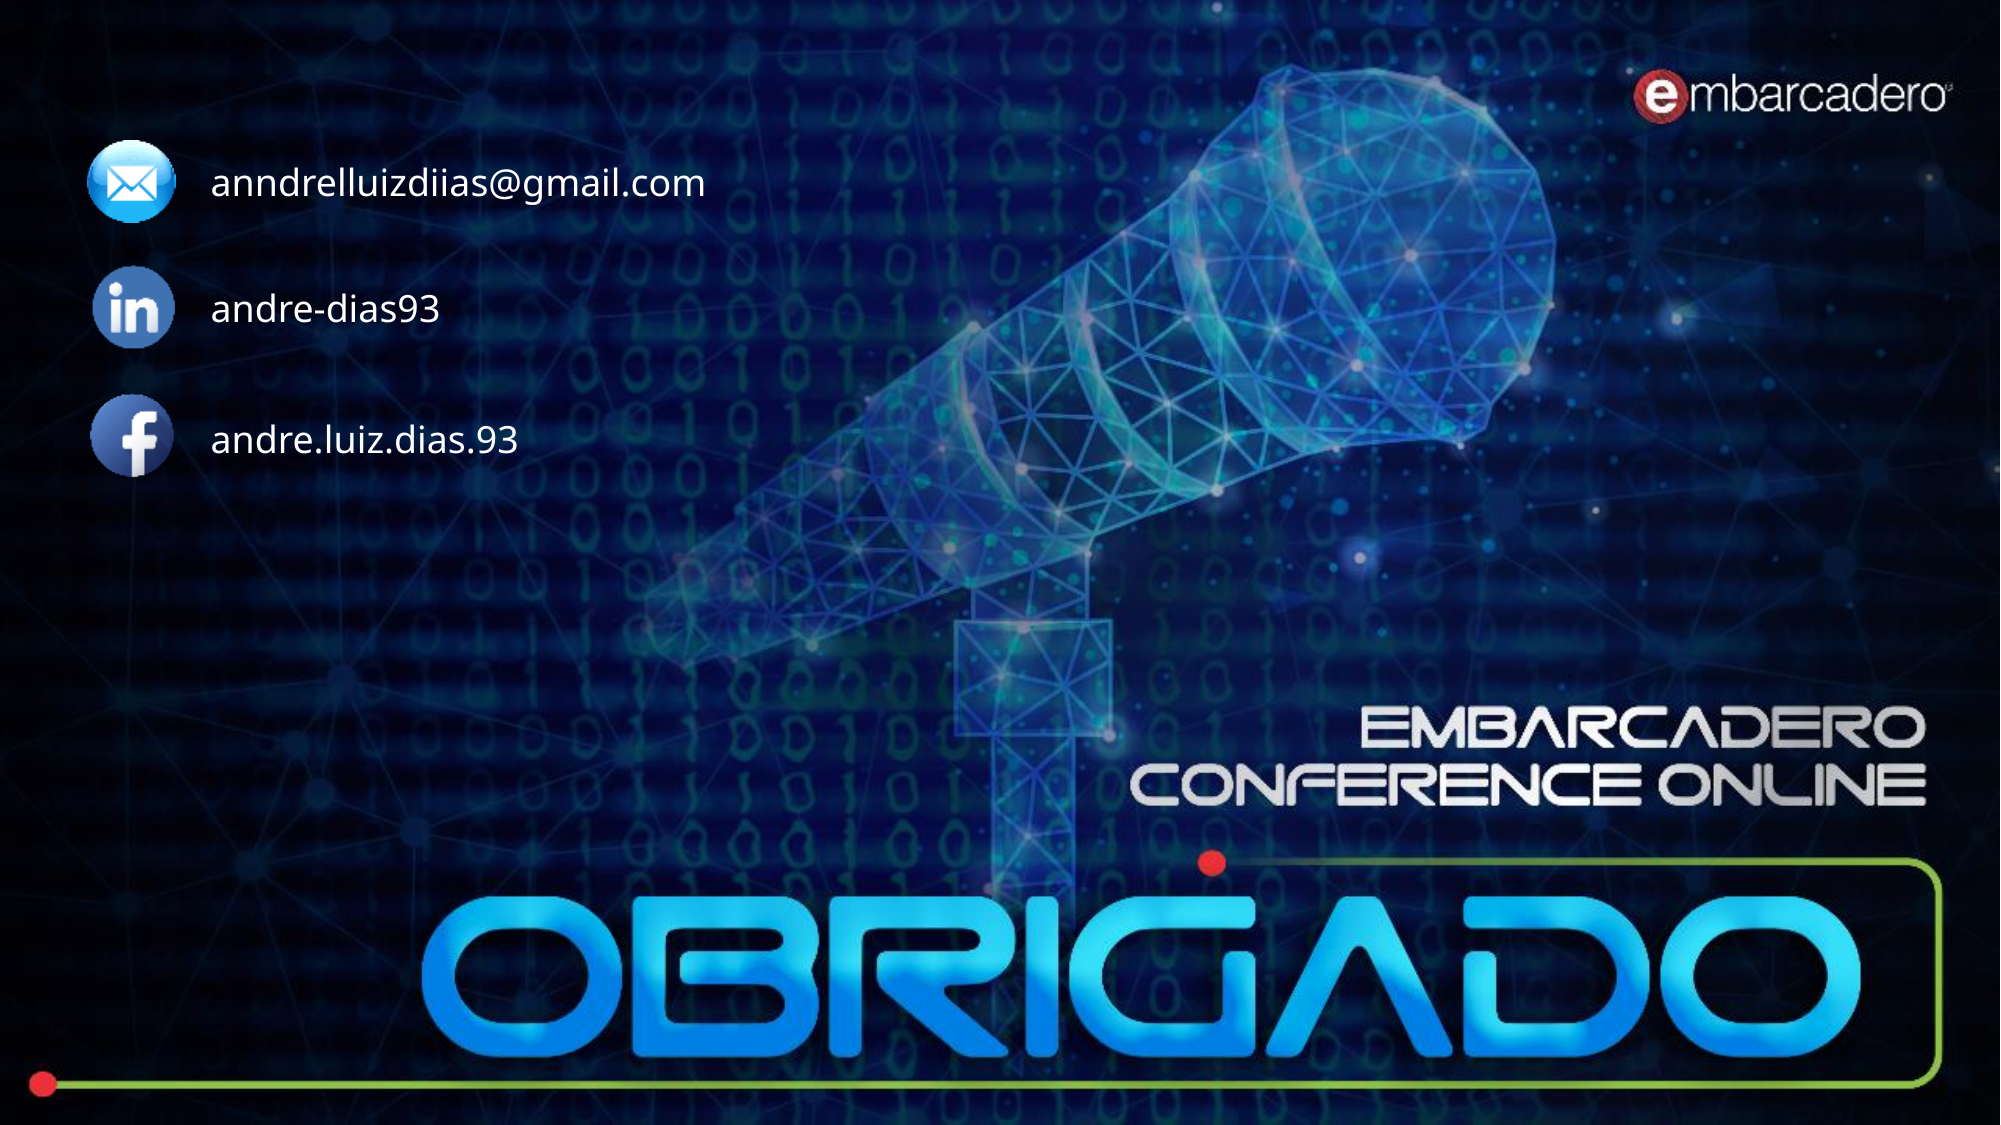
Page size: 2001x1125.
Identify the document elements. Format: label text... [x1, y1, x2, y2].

picture [0, 0, 2000, 1125]
text_box andre.luiz.dias.93 [195, 408, 598, 469]
text_box andre-dias93 [195, 278, 598, 338]
text_box anndrelluizdiias@gmail.com [195, 151, 768, 211]
